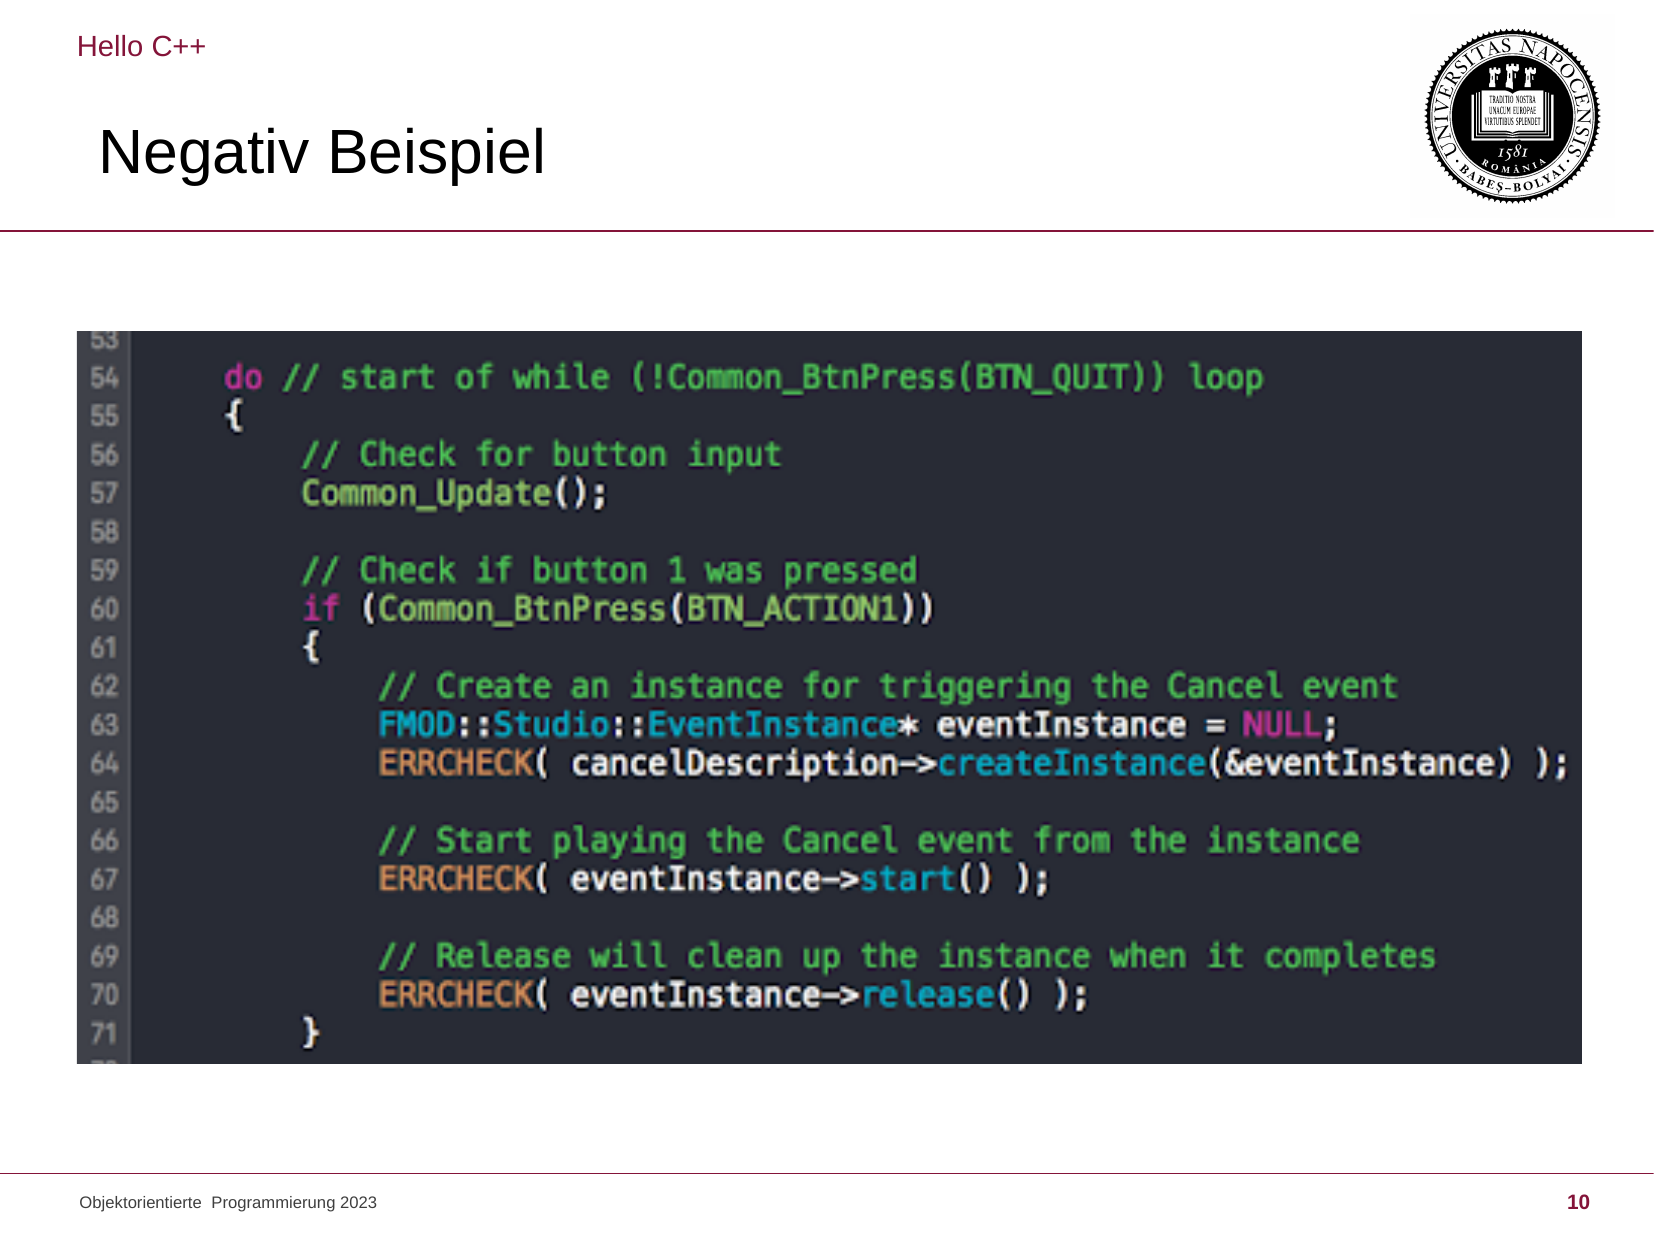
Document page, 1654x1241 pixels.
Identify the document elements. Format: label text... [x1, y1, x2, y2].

slide_number 10 [1511, 1189, 1591, 1214]
picture [76, 331, 1583, 1065]
picture [1410, 14, 1615, 218]
text_box Hello C++ [76, 21, 1582, 68]
title Negativ Beispiel [82, 68, 1571, 257]
footer Objektorientierte Programmierung 2023 [63, 1189, 1308, 1214]
